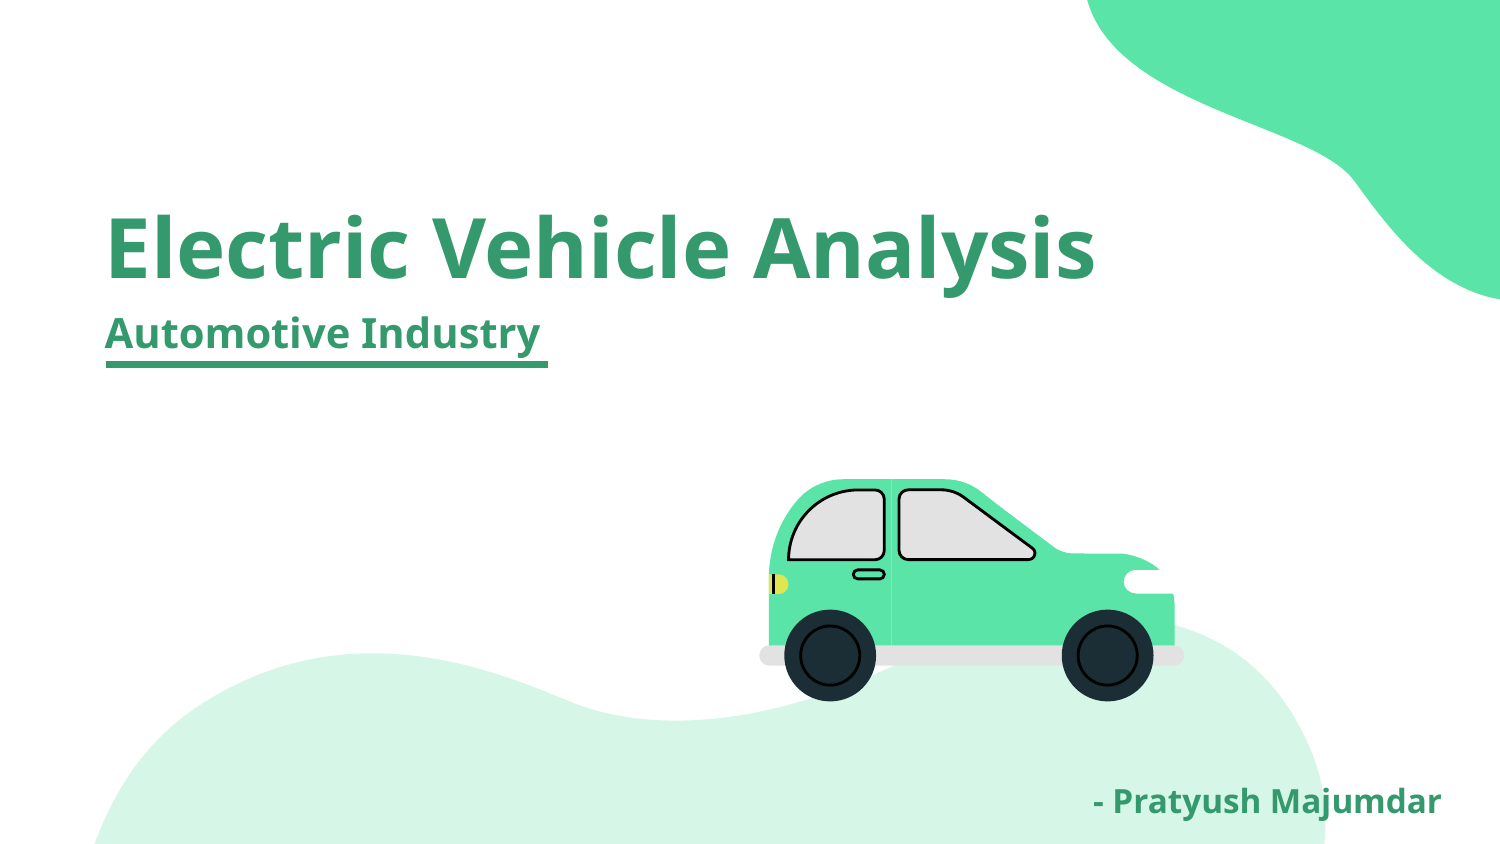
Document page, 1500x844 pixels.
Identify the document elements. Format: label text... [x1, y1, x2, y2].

title Electric Vehicle Analysis [89, 166, 1185, 311]
text_box Automotive Industry [89, 291, 950, 370]
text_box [759, 478, 1185, 702]
subtitle - Pratyush Majumdar [1078, 765, 1480, 844]
text_box [104, 359, 550, 370]
